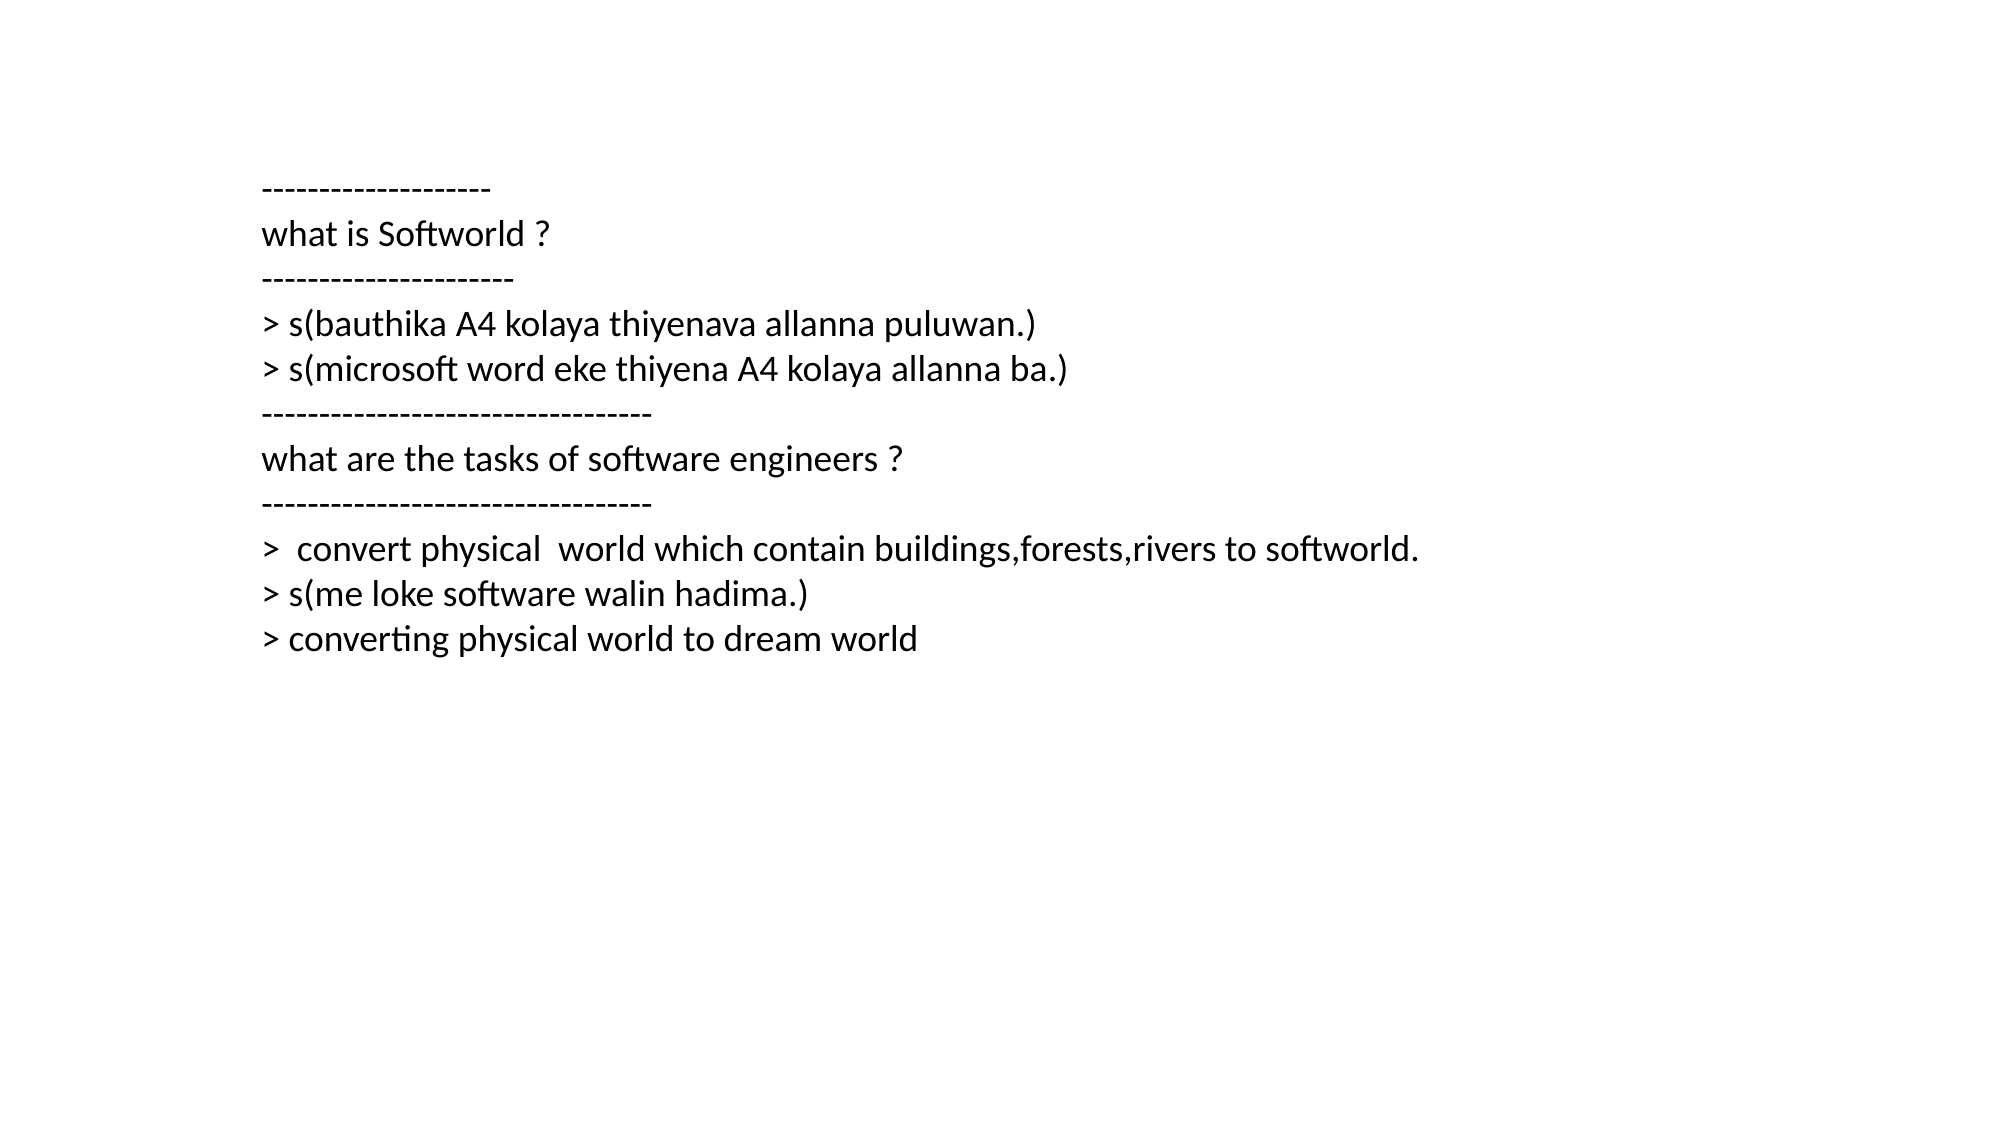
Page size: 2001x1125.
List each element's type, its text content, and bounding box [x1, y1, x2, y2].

text_box -------------------- what is Softworld ? ---------------------- > s(bauthika A4 kolaya thiyenava allanna puluwan.) > s(microsoft word eke thiyena A4 kolaya allanna ba.) ---------------------------------- what are the tasks of software engineers ? ---------------------------------- > convert physical world which contain buildings,forests,rivers to softworld. > s(me loke software walin hadima.) > converting physical world to dream world [246, 111, 1445, 712]
